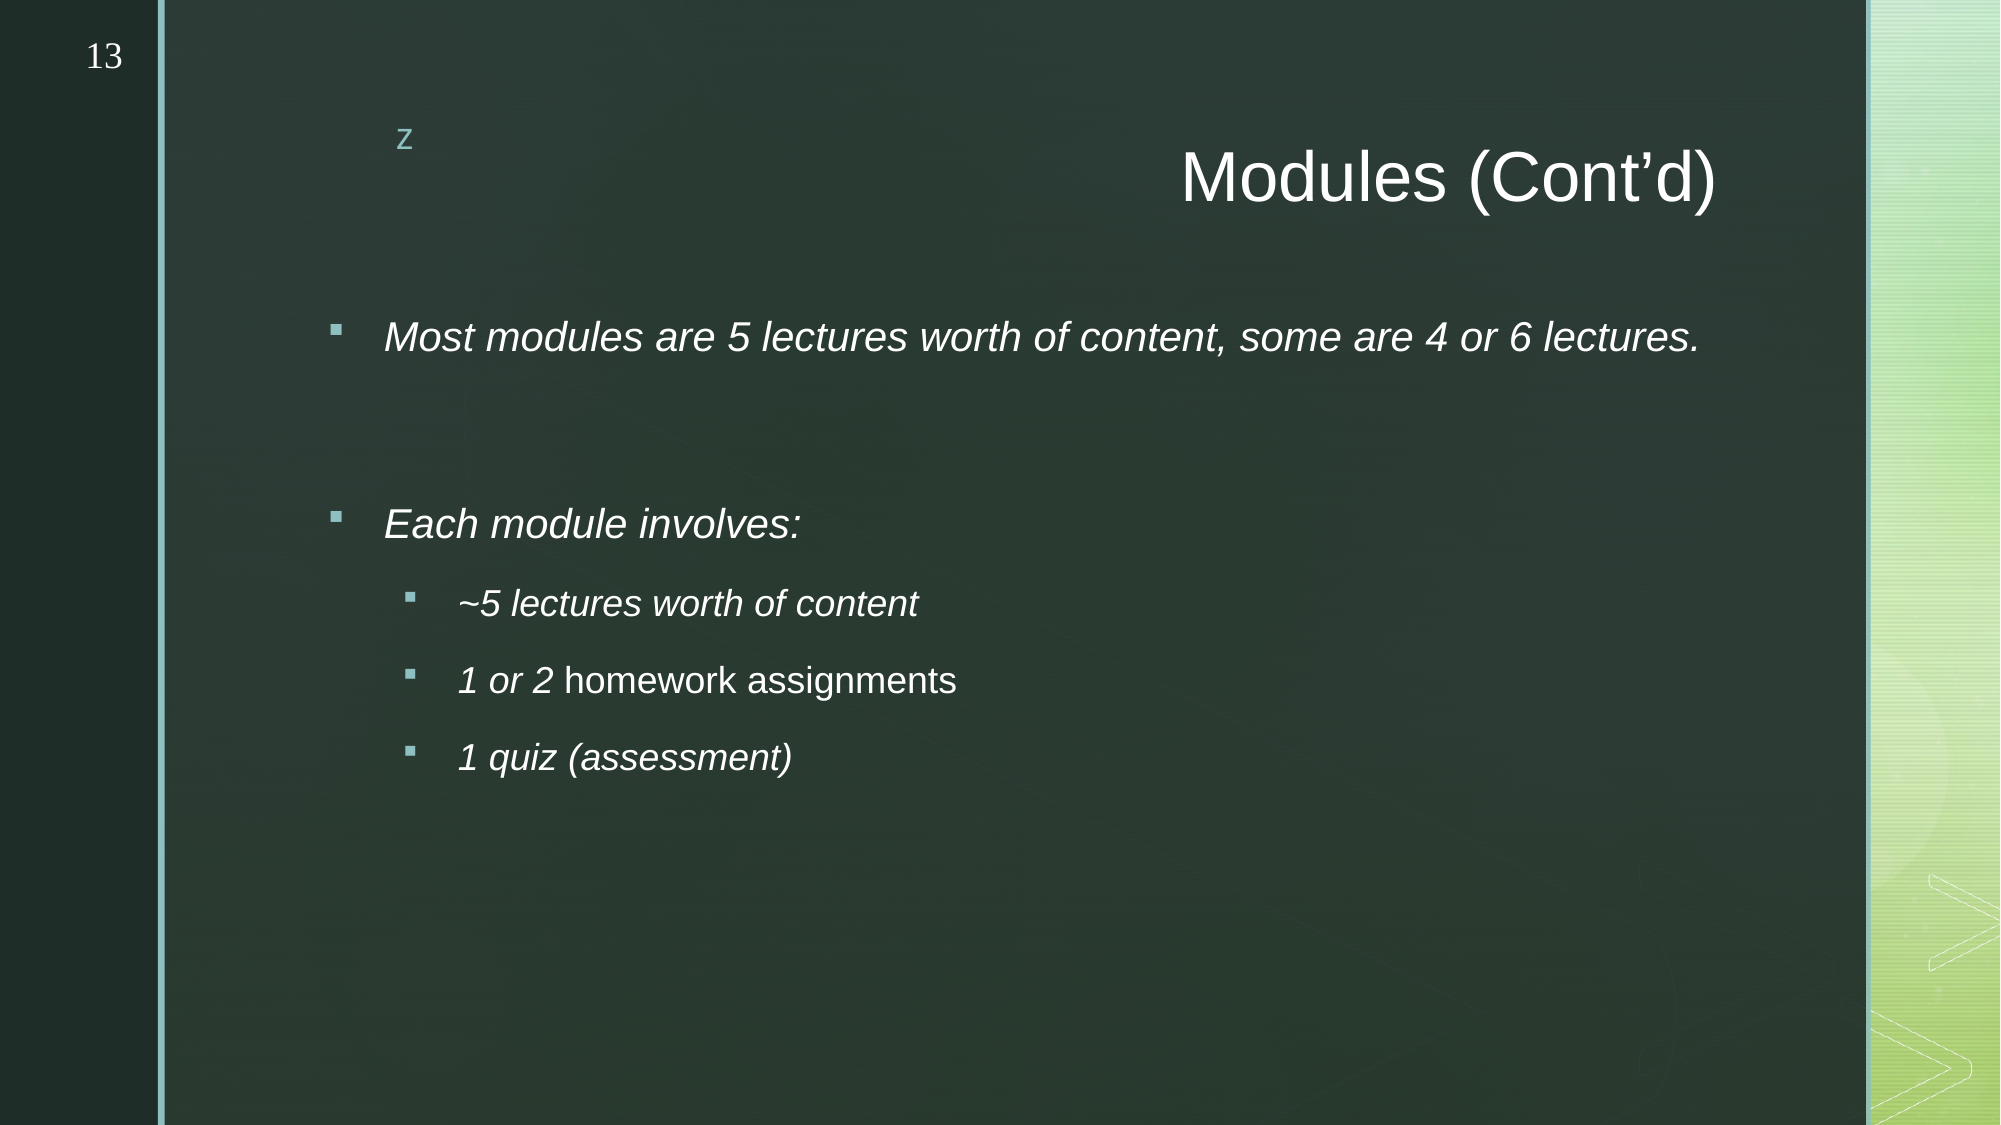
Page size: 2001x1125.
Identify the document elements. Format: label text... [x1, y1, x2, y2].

slide_number 13 [25, 26, 131, 80]
picture [1871, 0, 2001, 1125]
list Most modules are 5 lectures worth of content, some are 4 or 6 lectures. Each module involves: ~5 lectures worth of content 1 or 2 homework assignments 1 quiz (assessment) [312, 262, 1734, 993]
title Modules (Cont’d) [428, 132, 1734, 262]
